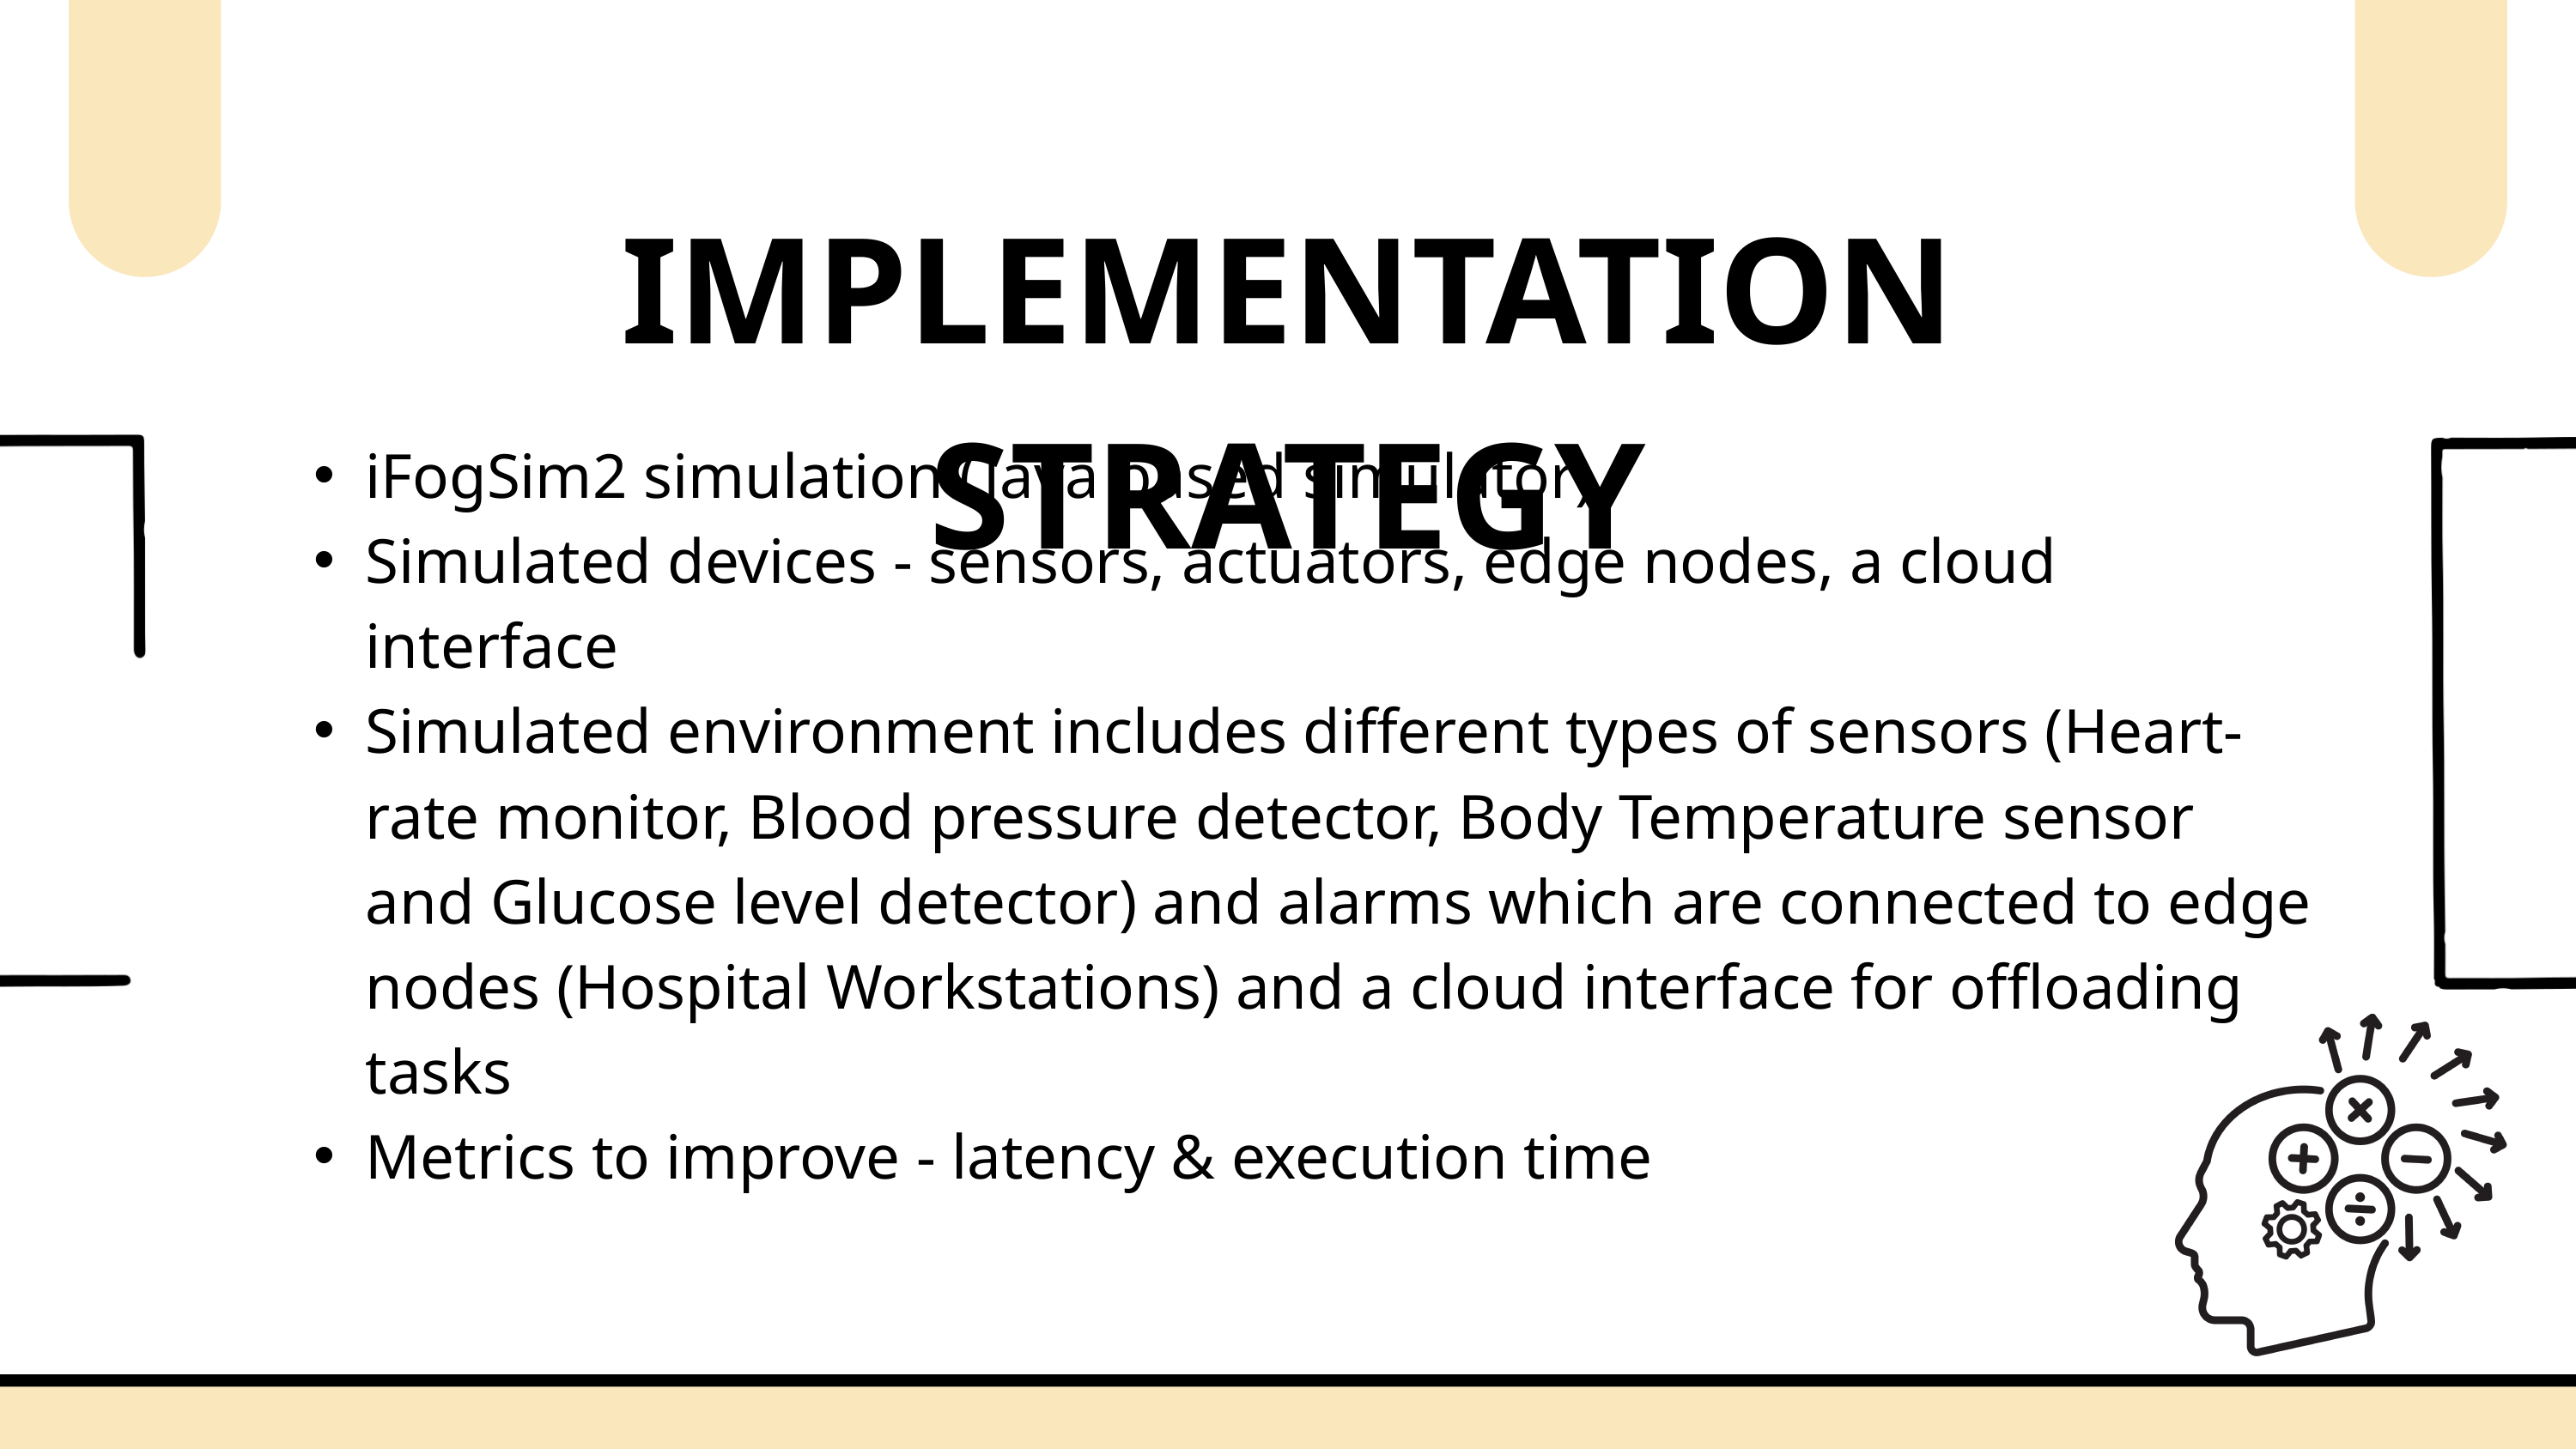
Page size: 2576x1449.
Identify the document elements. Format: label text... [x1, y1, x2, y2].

text_box IMPLEMENTATION STRATEGY [261, 167, 2315, 579]
text_box iFogSim2 simulation (Java based simulator) Simulated devices - sensors, actuators, edge nodes, a cloud interface Simulated environment includes different types of sensors (Heart-rate monitor, Blood pressure detector, Body Temperature sensor and Glucose level detector) and alarms which are connected to edge nodes (Hospital Workstations) and a cloud interface for offloading tasks Metrics to improve - latency & execution time [262, 425, 2314, 1191]
text_box [2174, 1014, 2507, 1356]
text_box [0, 434, 146, 990]
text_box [68, 0, 222, 277]
text_box [2431, 434, 2576, 990]
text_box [2354, 0, 2508, 277]
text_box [0, 1379, 2576, 1449]
